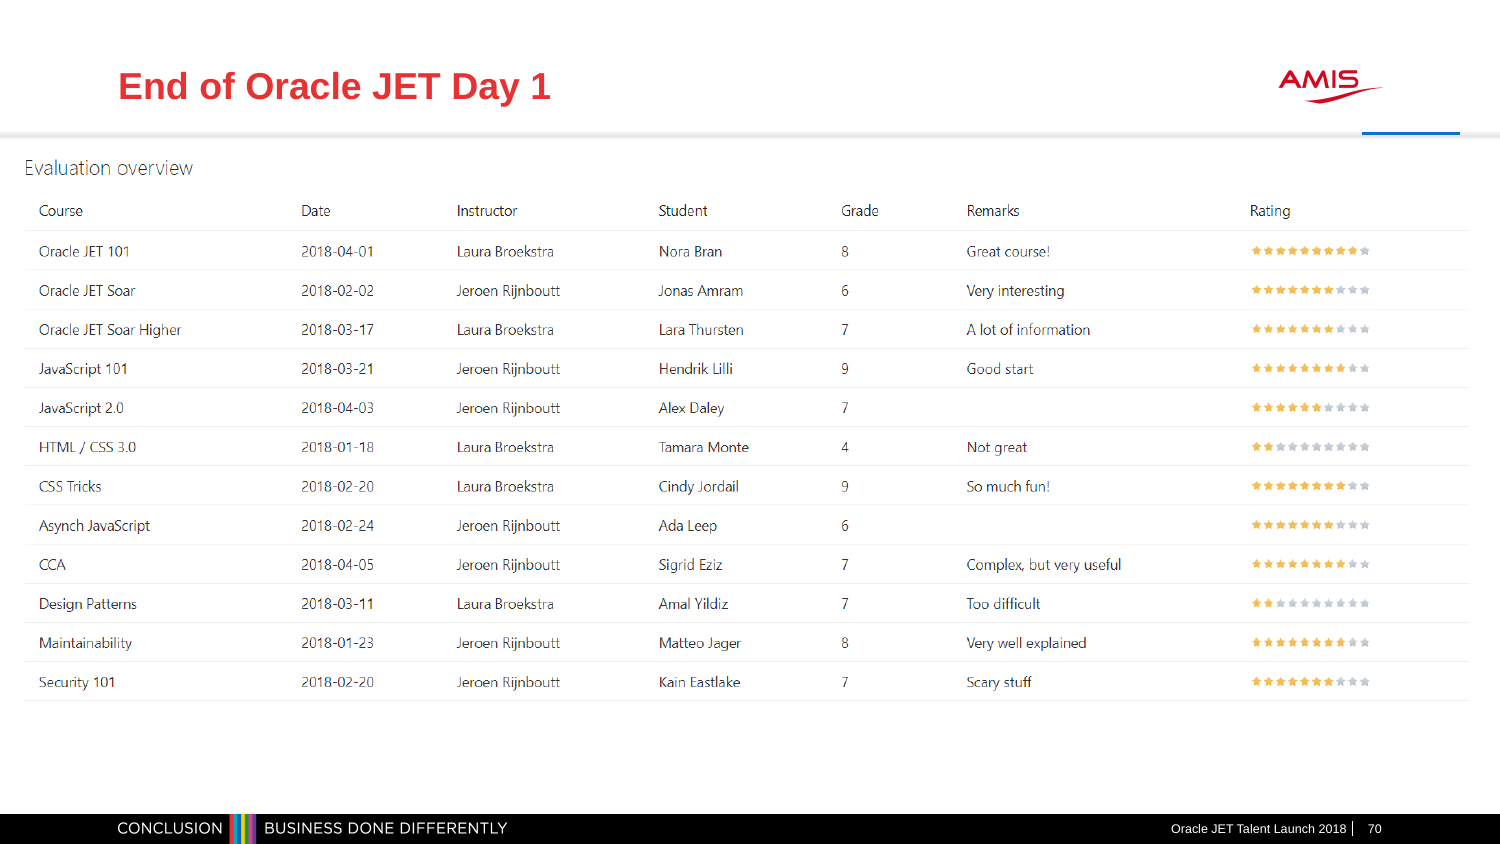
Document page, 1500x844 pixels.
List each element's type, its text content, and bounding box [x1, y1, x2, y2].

picture [0, 814, 236, 844]
title End of Oracle JET Day 1 [118, 47, 1205, 130]
picture [239, 814, 1500, 844]
footer Oracle JET Talent Launch 2018 [814, 820, 1347, 839]
picture [1205, 58, 1388, 106]
picture [0, 132, 1500, 709]
slide_number 70 [1358, 820, 1382, 839]
